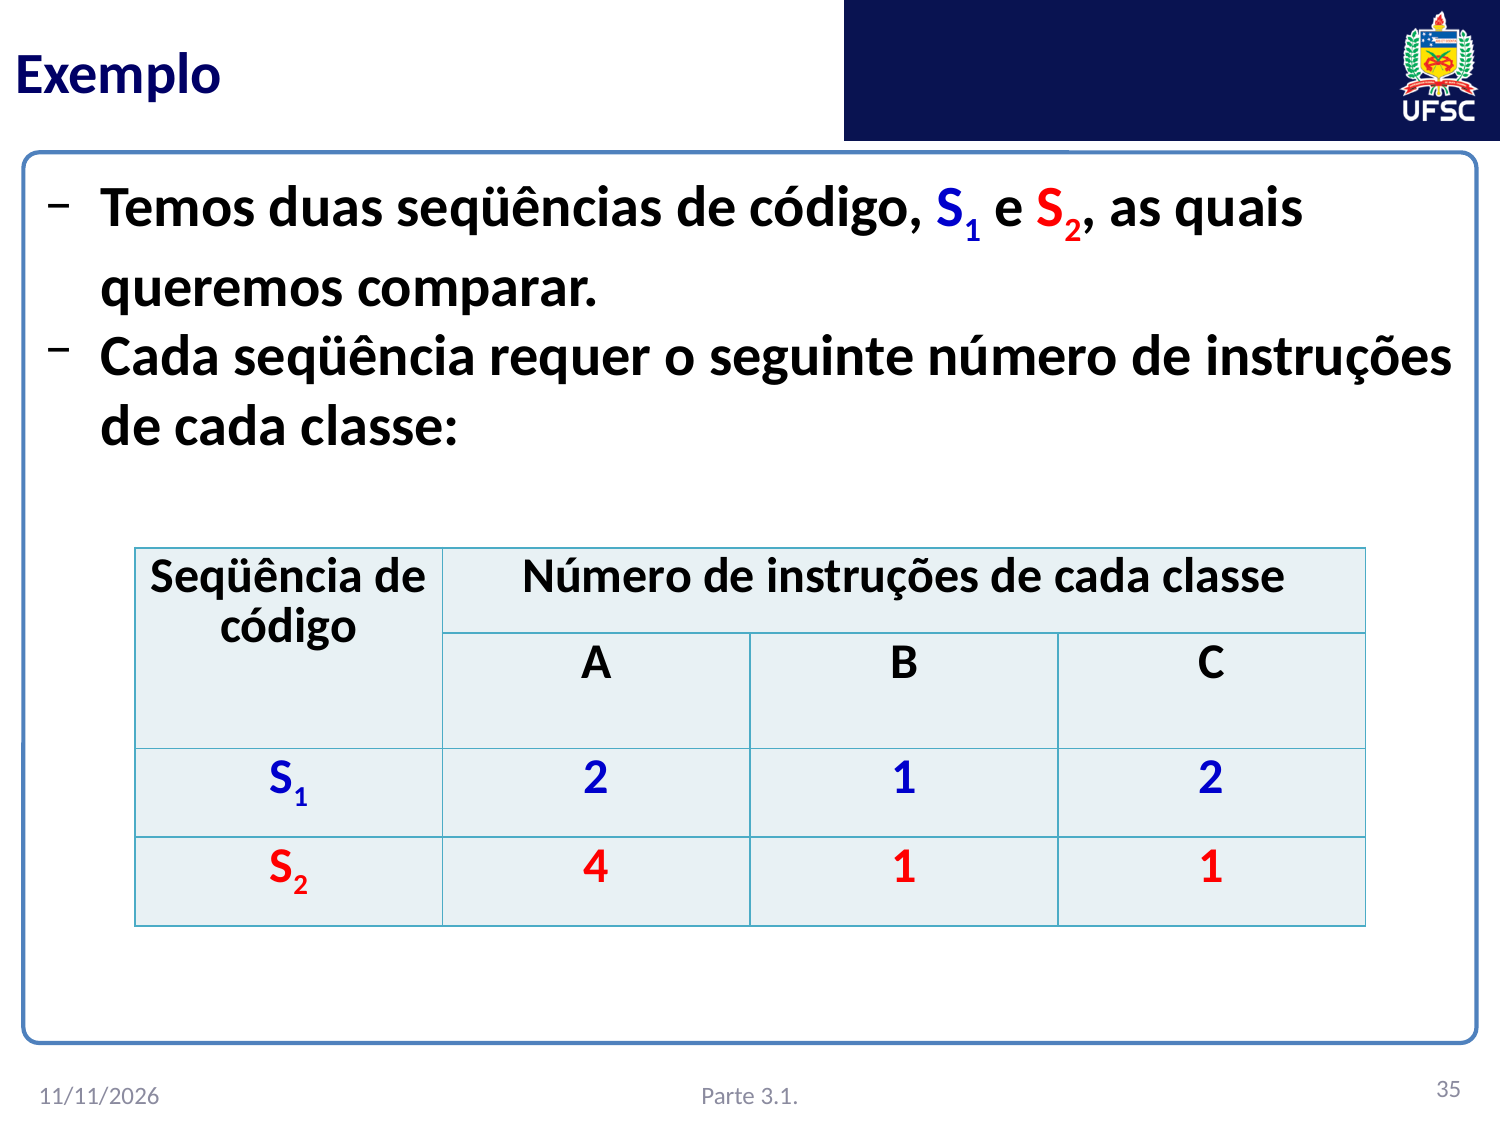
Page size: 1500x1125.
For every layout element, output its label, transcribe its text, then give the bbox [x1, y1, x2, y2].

slide_number 35 [1126, 1057, 1477, 1118]
table_cell 2 [443, 749, 749, 836]
table_cell C [1059, 634, 1365, 748]
table_header Número de instruções de cada classe [443, 549, 1365, 632]
table_cell B [751, 634, 1057, 748]
title Exemplo [0, 0, 844, 141]
table_cell 1 [751, 838, 1057, 925]
picture [844, 0, 1500, 141]
footer Parte 3.1. [512, 1065, 988, 1125]
text_box Temos duas seqüências de código, S1 e S2, as quais queremos comparar. Cada seqüência requer o seguinte número de instruções de cada classe: [29, 160, 1471, 489]
table_header Seqüência de código [136, 549, 442, 748]
table_cell 4 [443, 838, 749, 925]
table_cell A [443, 634, 749, 748]
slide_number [23, 1065, 374, 1125]
table_cell 2 [1059, 749, 1365, 836]
table_cell 1 [1059, 838, 1365, 925]
table_cell S2 [136, 838, 442, 925]
table_cell 1 [751, 749, 1057, 836]
table_cell S1 [136, 749, 442, 836]
